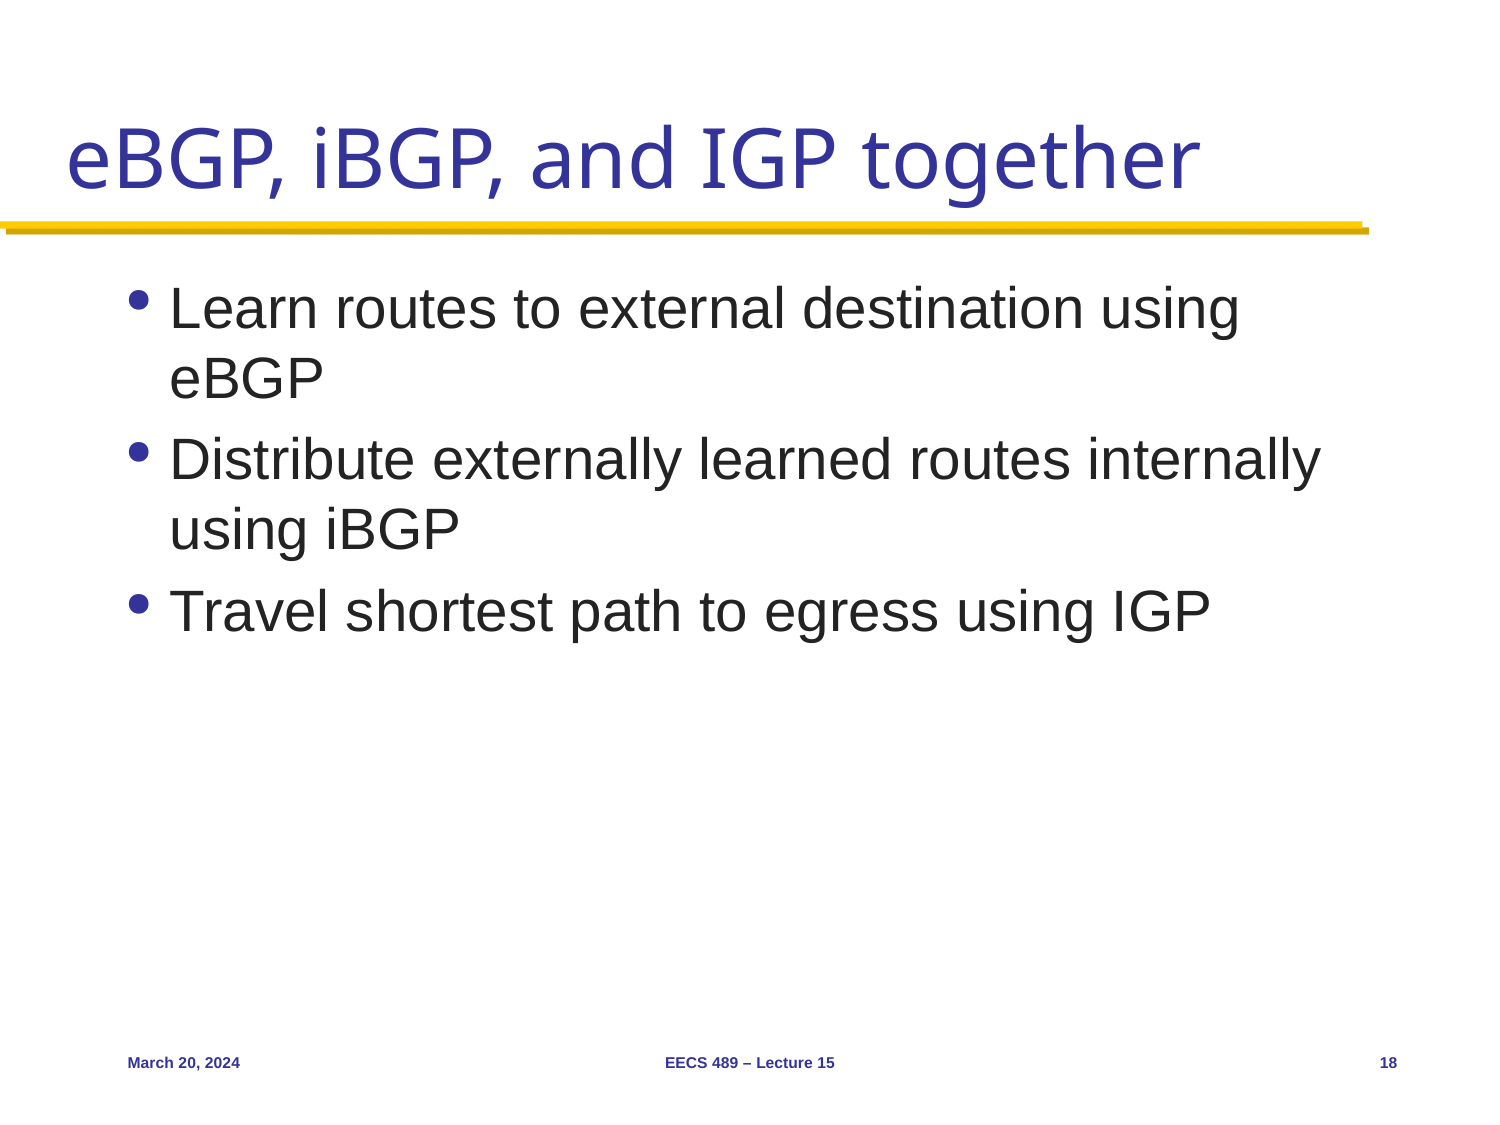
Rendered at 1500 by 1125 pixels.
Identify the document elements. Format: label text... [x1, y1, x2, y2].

list Learn routes to external destination using eBGP Distribute externally learned routes internally using iBGP Travel shortest path to egress using IGP [112, 262, 1413, 988]
title eBGP, iBGP, and IGP together [49, 24, 1451, 213]
footer EECS 489 – Lecture 15 [512, 1024, 988, 1101]
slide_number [112, 1024, 426, 1101]
slide_number 18 [1312, 1024, 1413, 1101]
